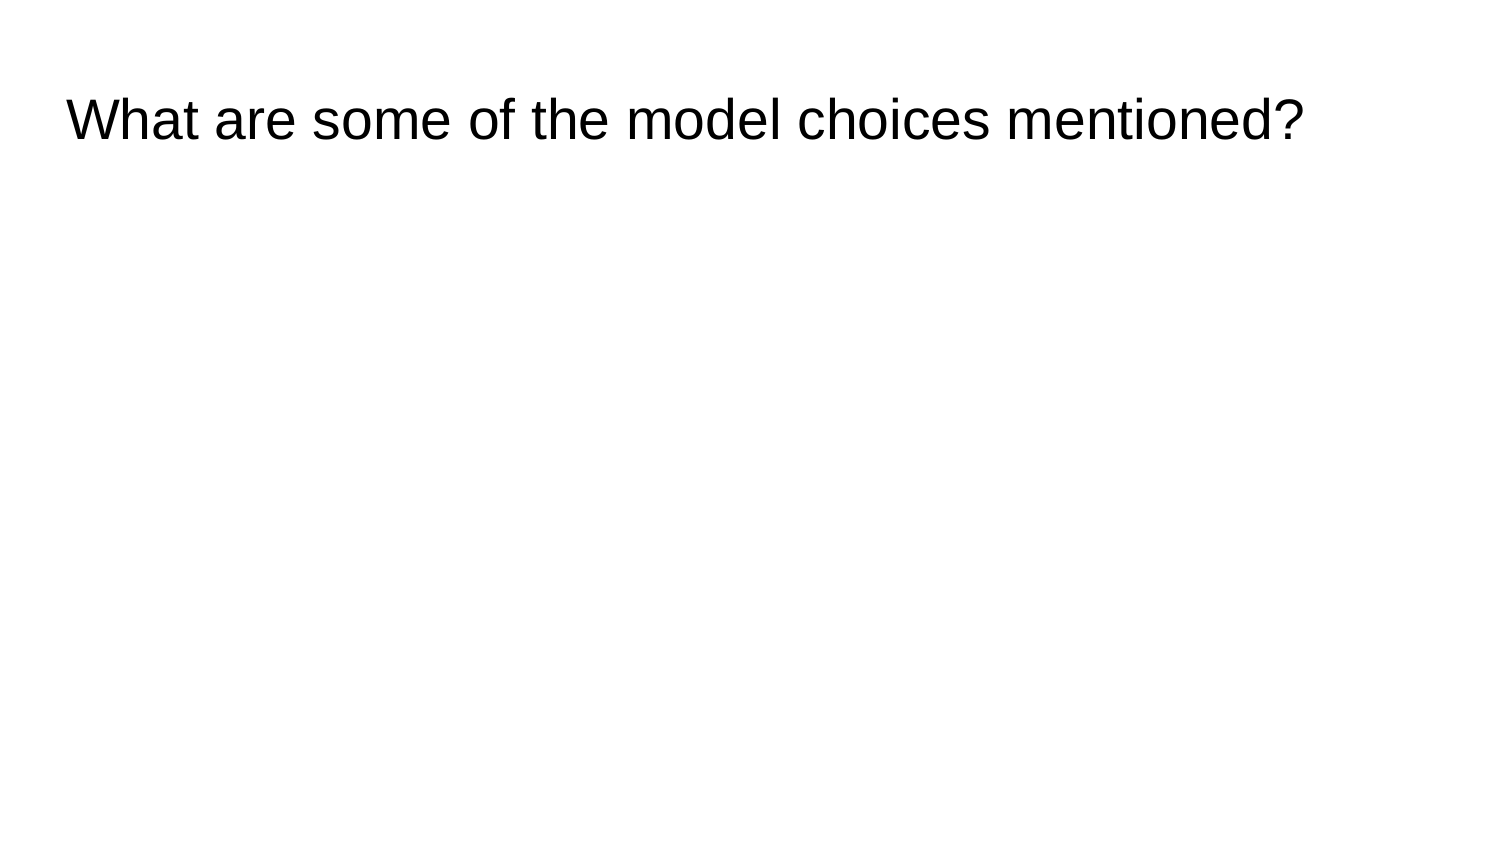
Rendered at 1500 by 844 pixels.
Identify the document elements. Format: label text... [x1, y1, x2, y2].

title What are some of the model choices mentioned? [51, 72, 1449, 167]
